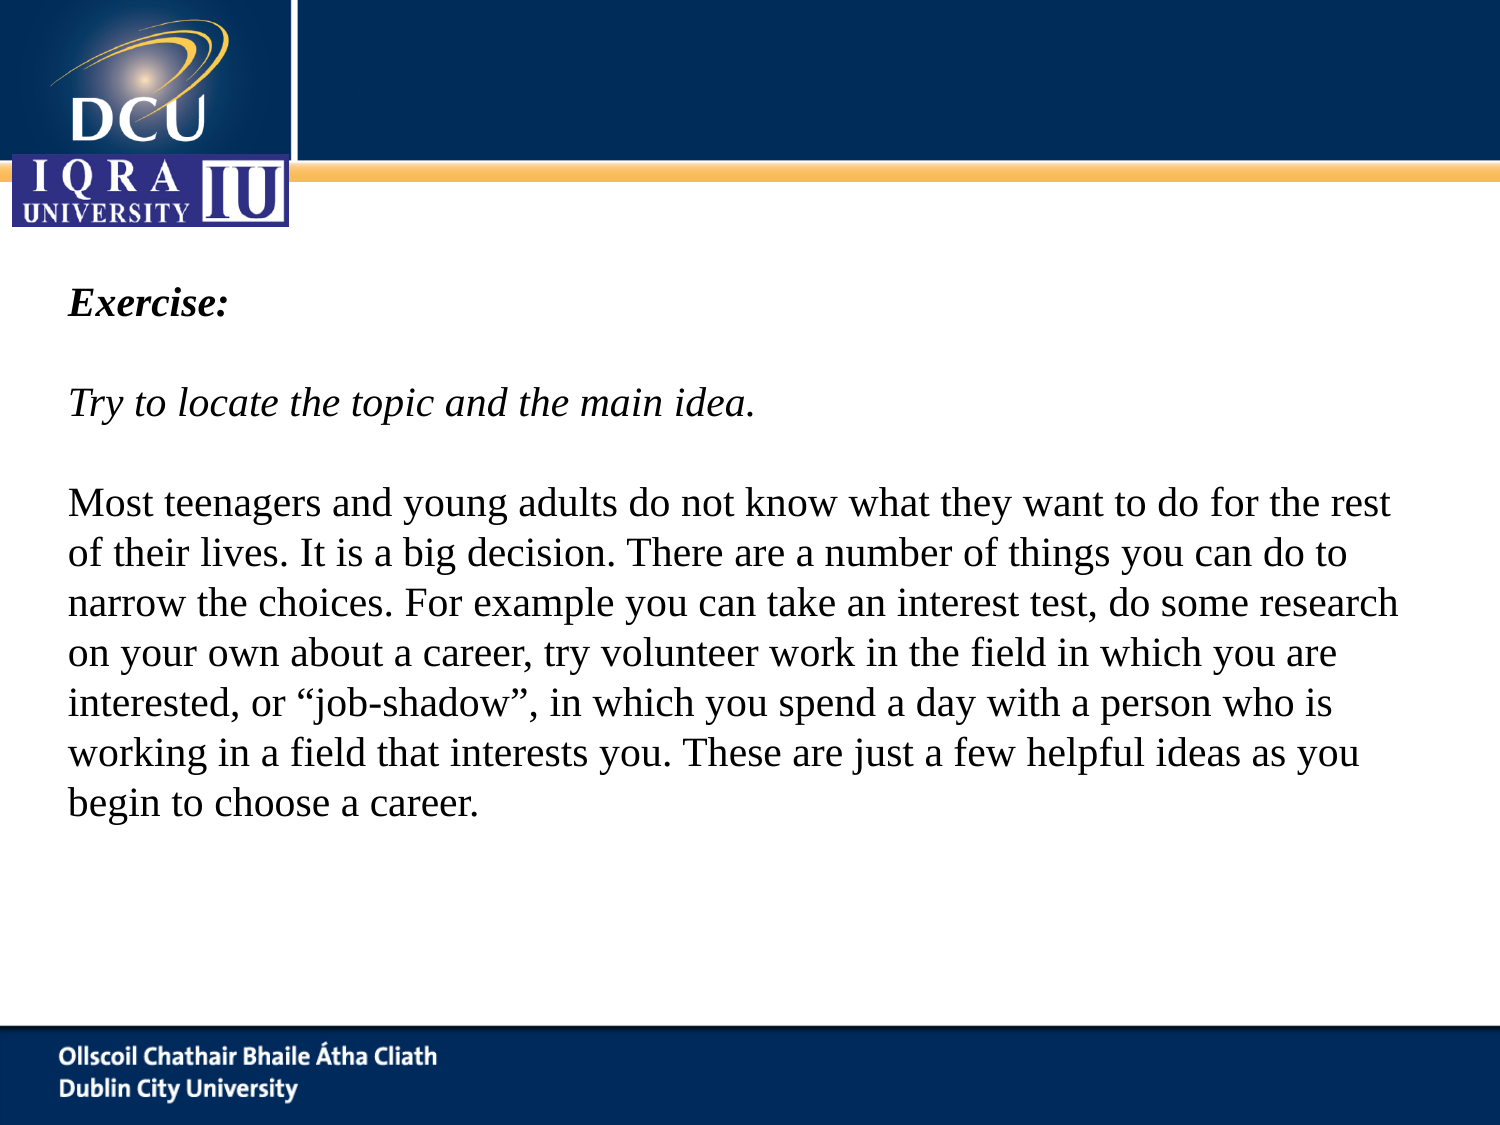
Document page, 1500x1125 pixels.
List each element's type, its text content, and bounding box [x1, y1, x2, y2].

text_box Exercise: Try to locate the topic and the main idea. Most teenagers and young adults do not know what they want to do for the rest of their lives. It is a big decision. There are a number of things you can do to narrow the choices. For example you can take an interest test, do some research on your own about a career, try volunteer work in the field in which you are interested, or “job-shadow”, in which you spend a day with a person who is working in a field that interests you. These are just a few helpful ideas as you begin to choose a career. [53, 267, 1436, 833]
picture [0, 925, 1500, 1125]
picture [0, 0, 1500, 227]
